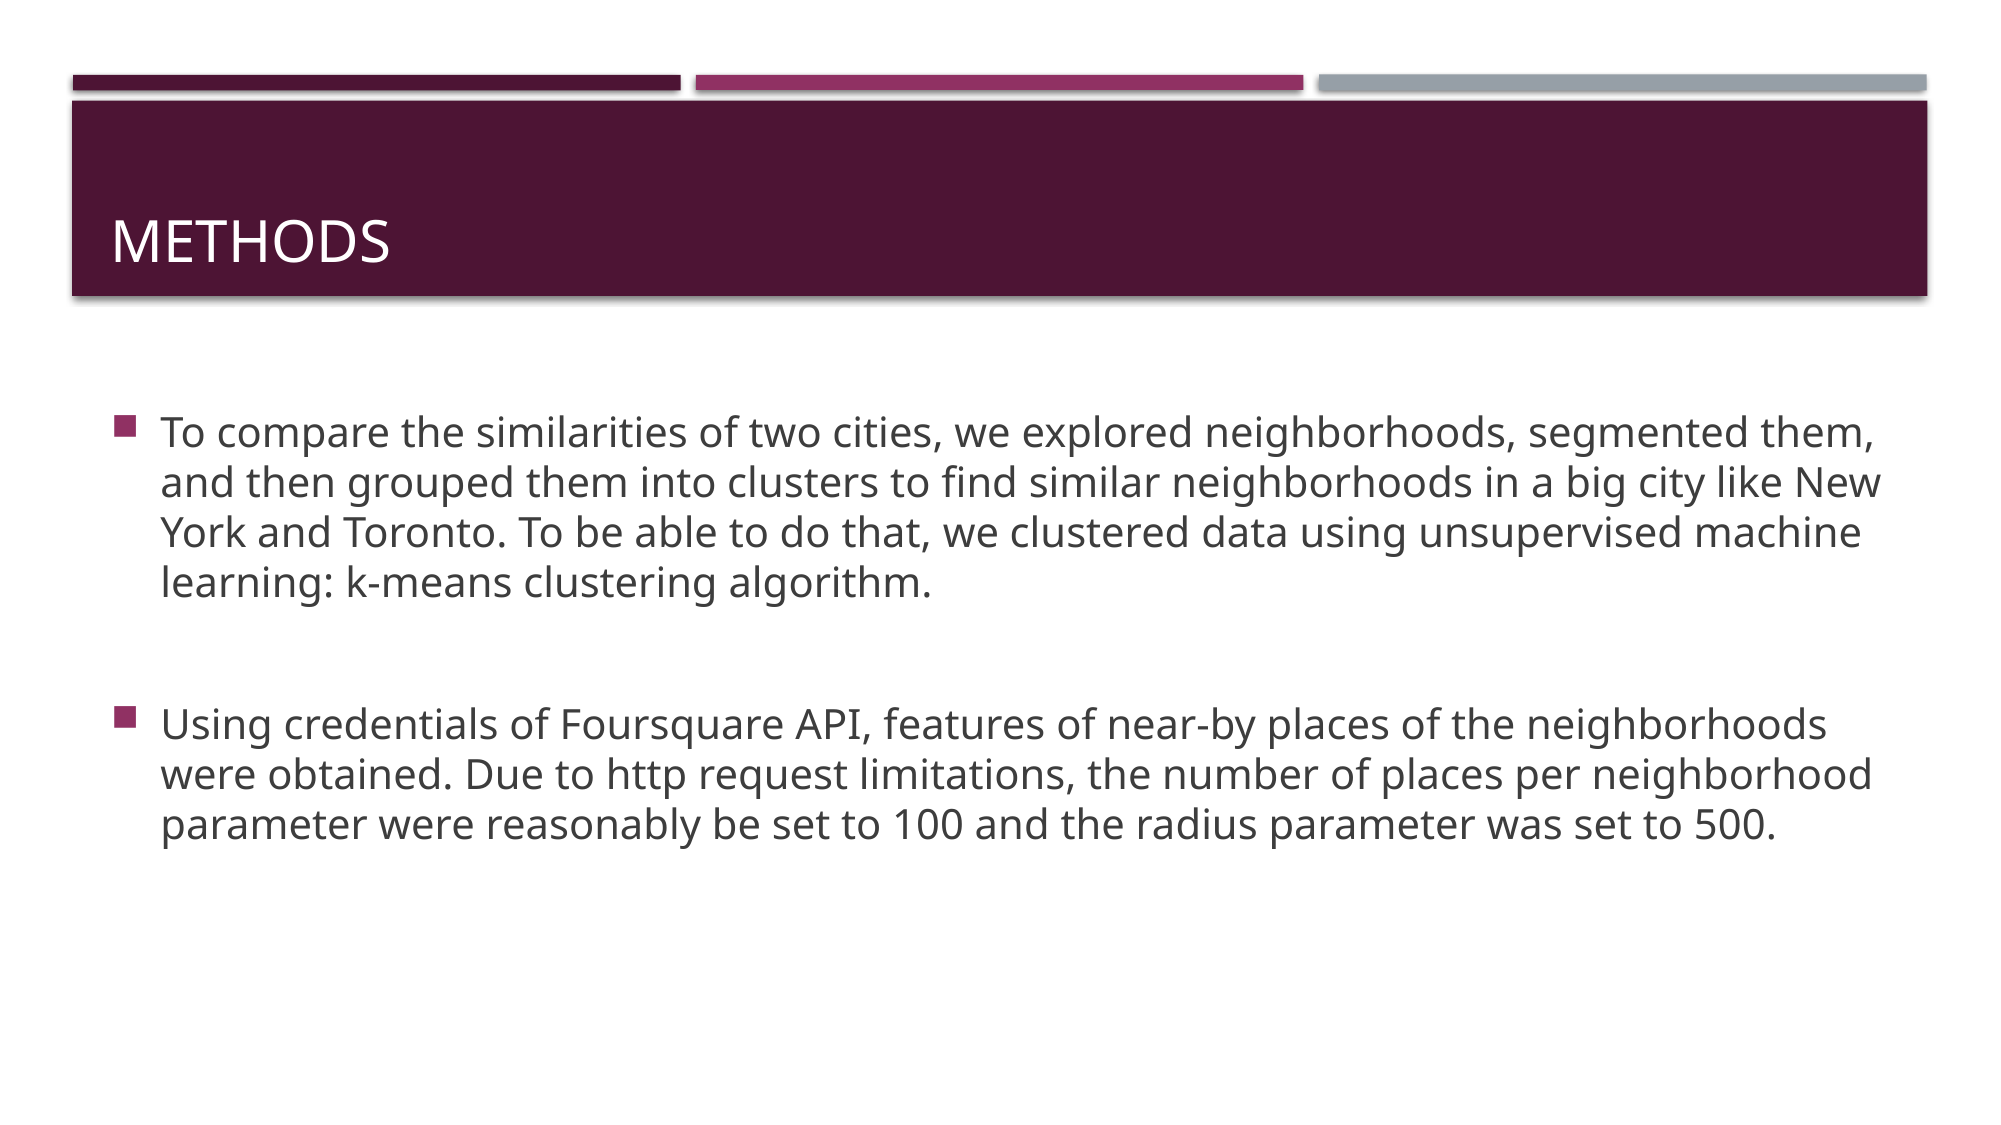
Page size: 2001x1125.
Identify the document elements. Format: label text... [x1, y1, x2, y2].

list To compare the similarities of two cities, we explored neighborhoods, segmented them, and then grouped them into clusters to find similar neighborhoods in a big city like New York and Toronto. To be able to do that, we clustered data using unsupervised machine learning: k-means clustering algorithm. Using credentials of Foursquare API, features of near-by places of the neighborhoods were obtained. Due to http request limitations, the number of places per neighborhood parameter were reasonably be set to 100 and the radius parameter was set to 500. [95, 357, 1905, 962]
title Methods [95, 115, 1905, 282]
